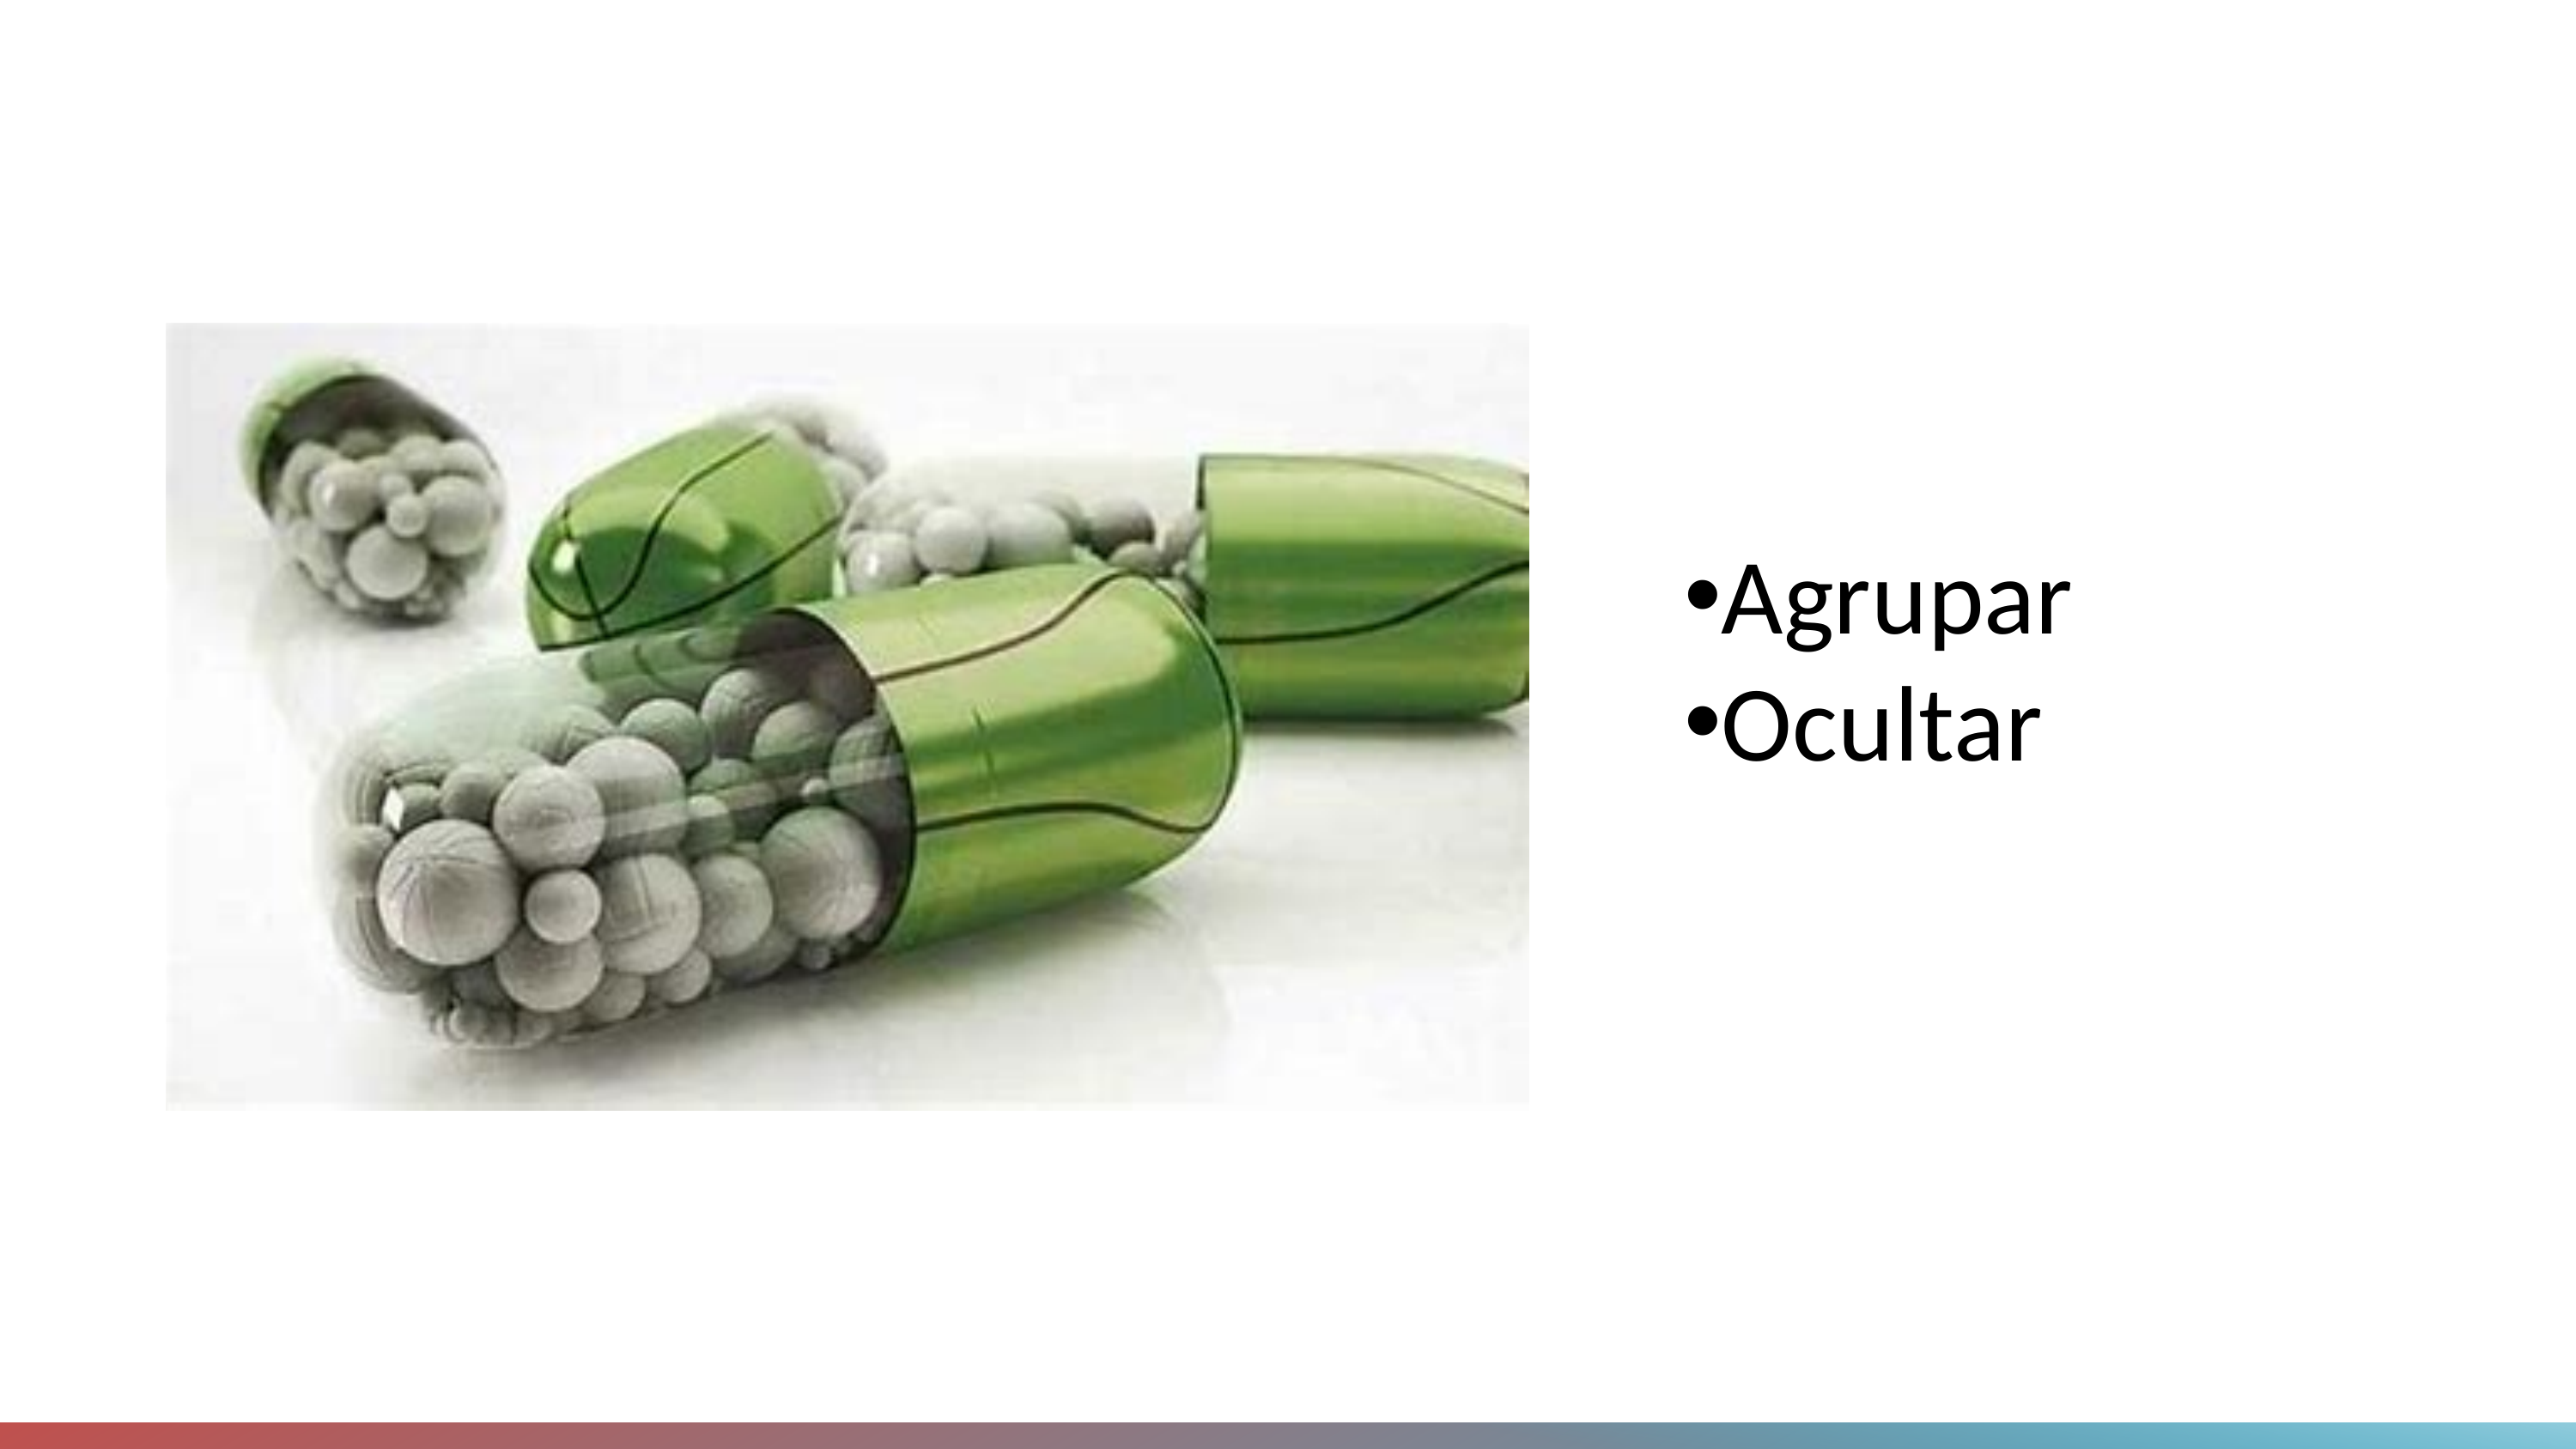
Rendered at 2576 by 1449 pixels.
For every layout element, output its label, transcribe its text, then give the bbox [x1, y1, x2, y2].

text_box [0, 1422, 2576, 1449]
text_box Agrupar Ocultar [1671, 535, 2399, 1264]
picture [166, 323, 1529, 1111]
